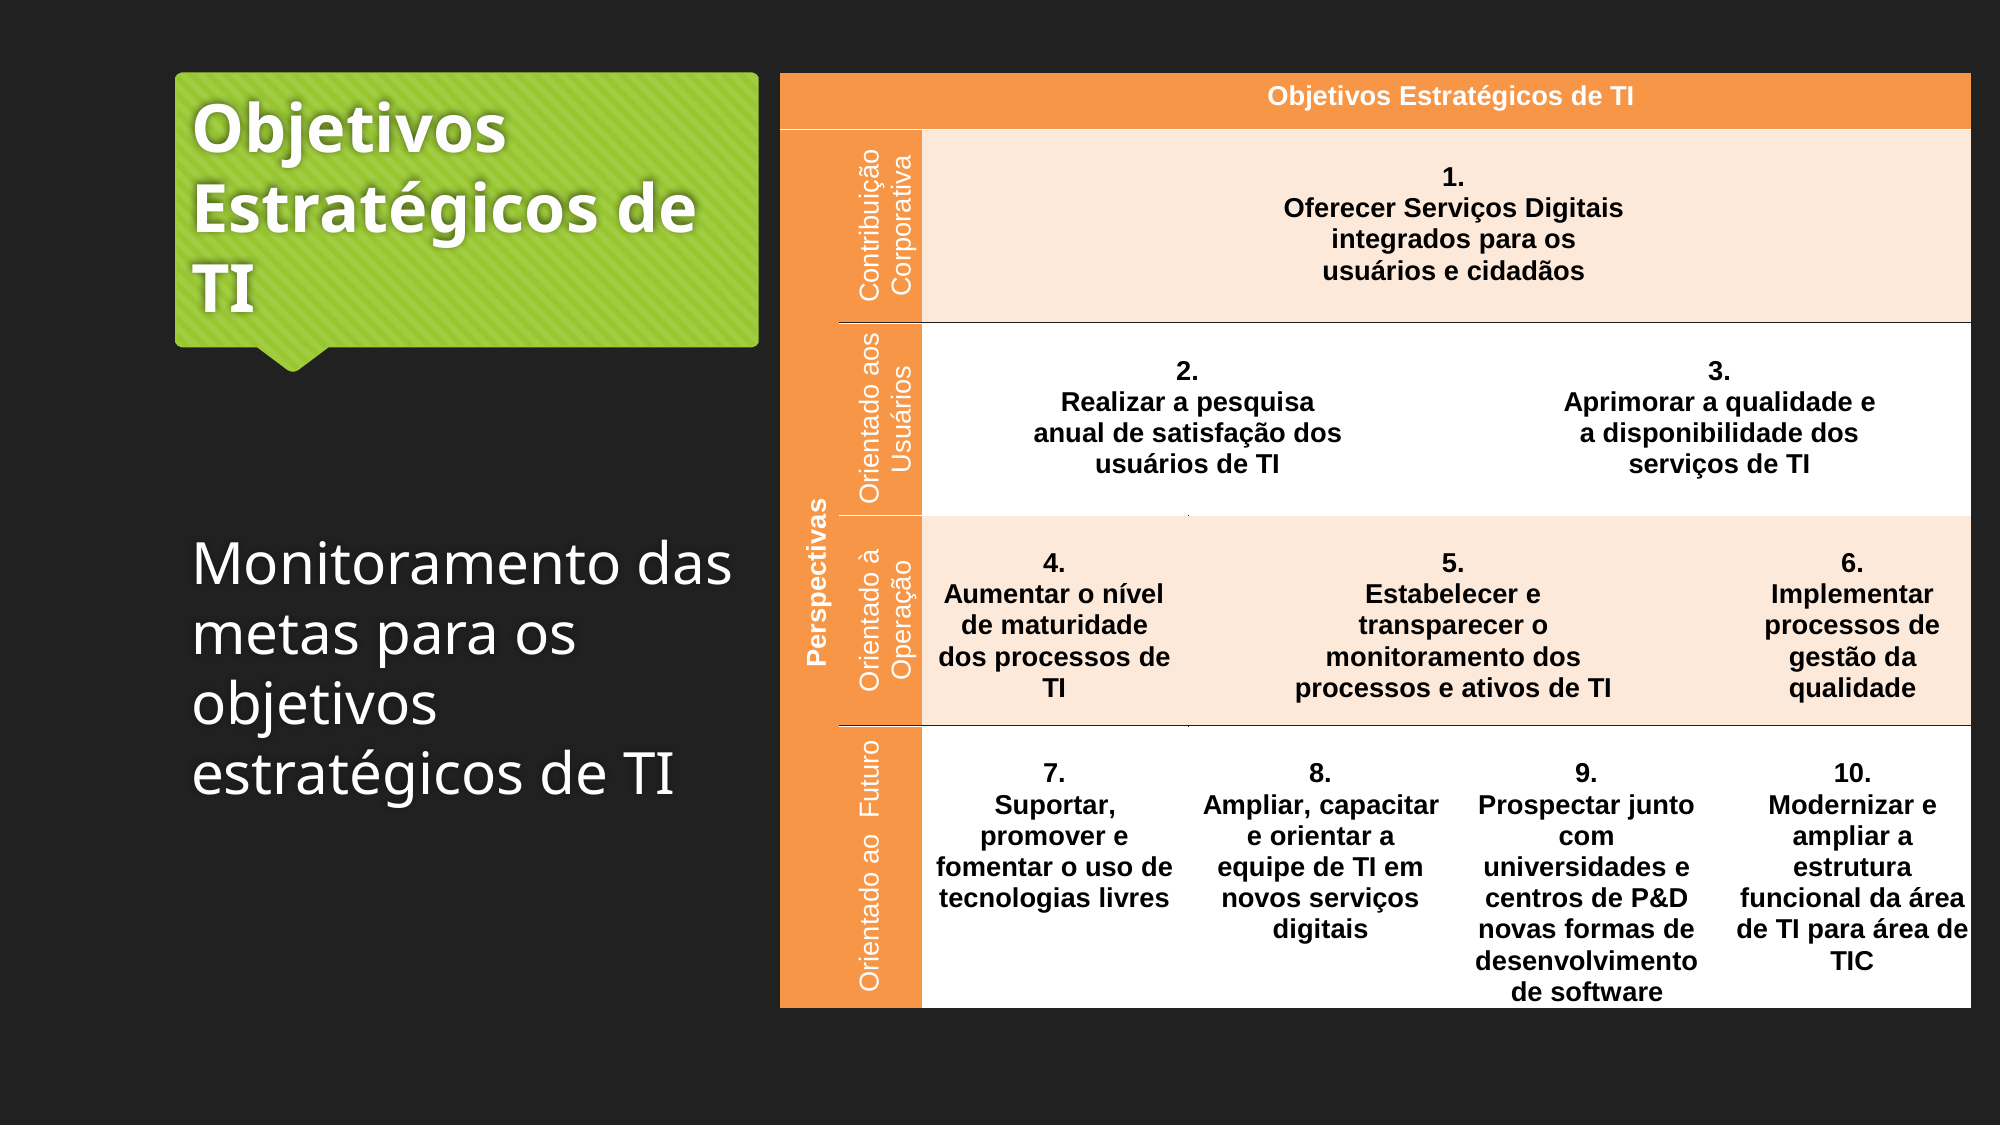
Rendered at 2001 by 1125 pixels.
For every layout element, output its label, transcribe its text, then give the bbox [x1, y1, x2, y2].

picture [779, 72, 1972, 1055]
list Monitoramento das metas para os objetivos estratégicos de TI [176, 370, 758, 962]
title Objetivos Estratégicos de TI [176, 73, 758, 339]
